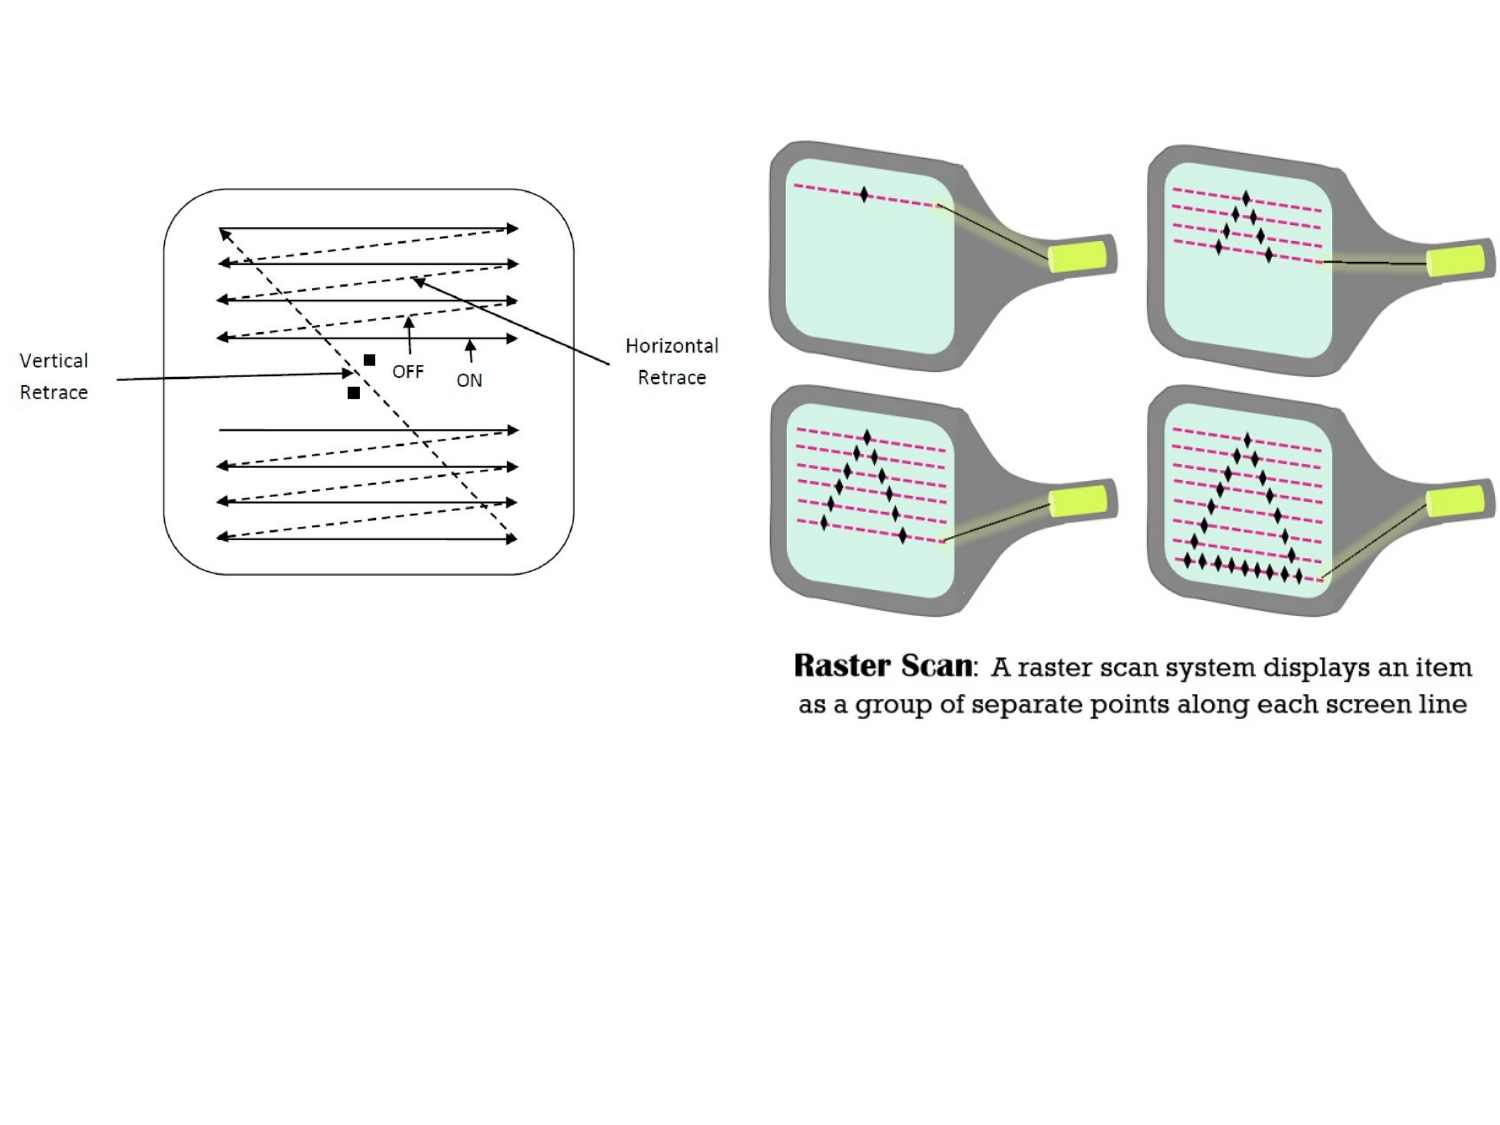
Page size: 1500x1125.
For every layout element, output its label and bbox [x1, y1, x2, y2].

picture [765, 137, 1500, 726]
picture [0, 174, 726, 580]
